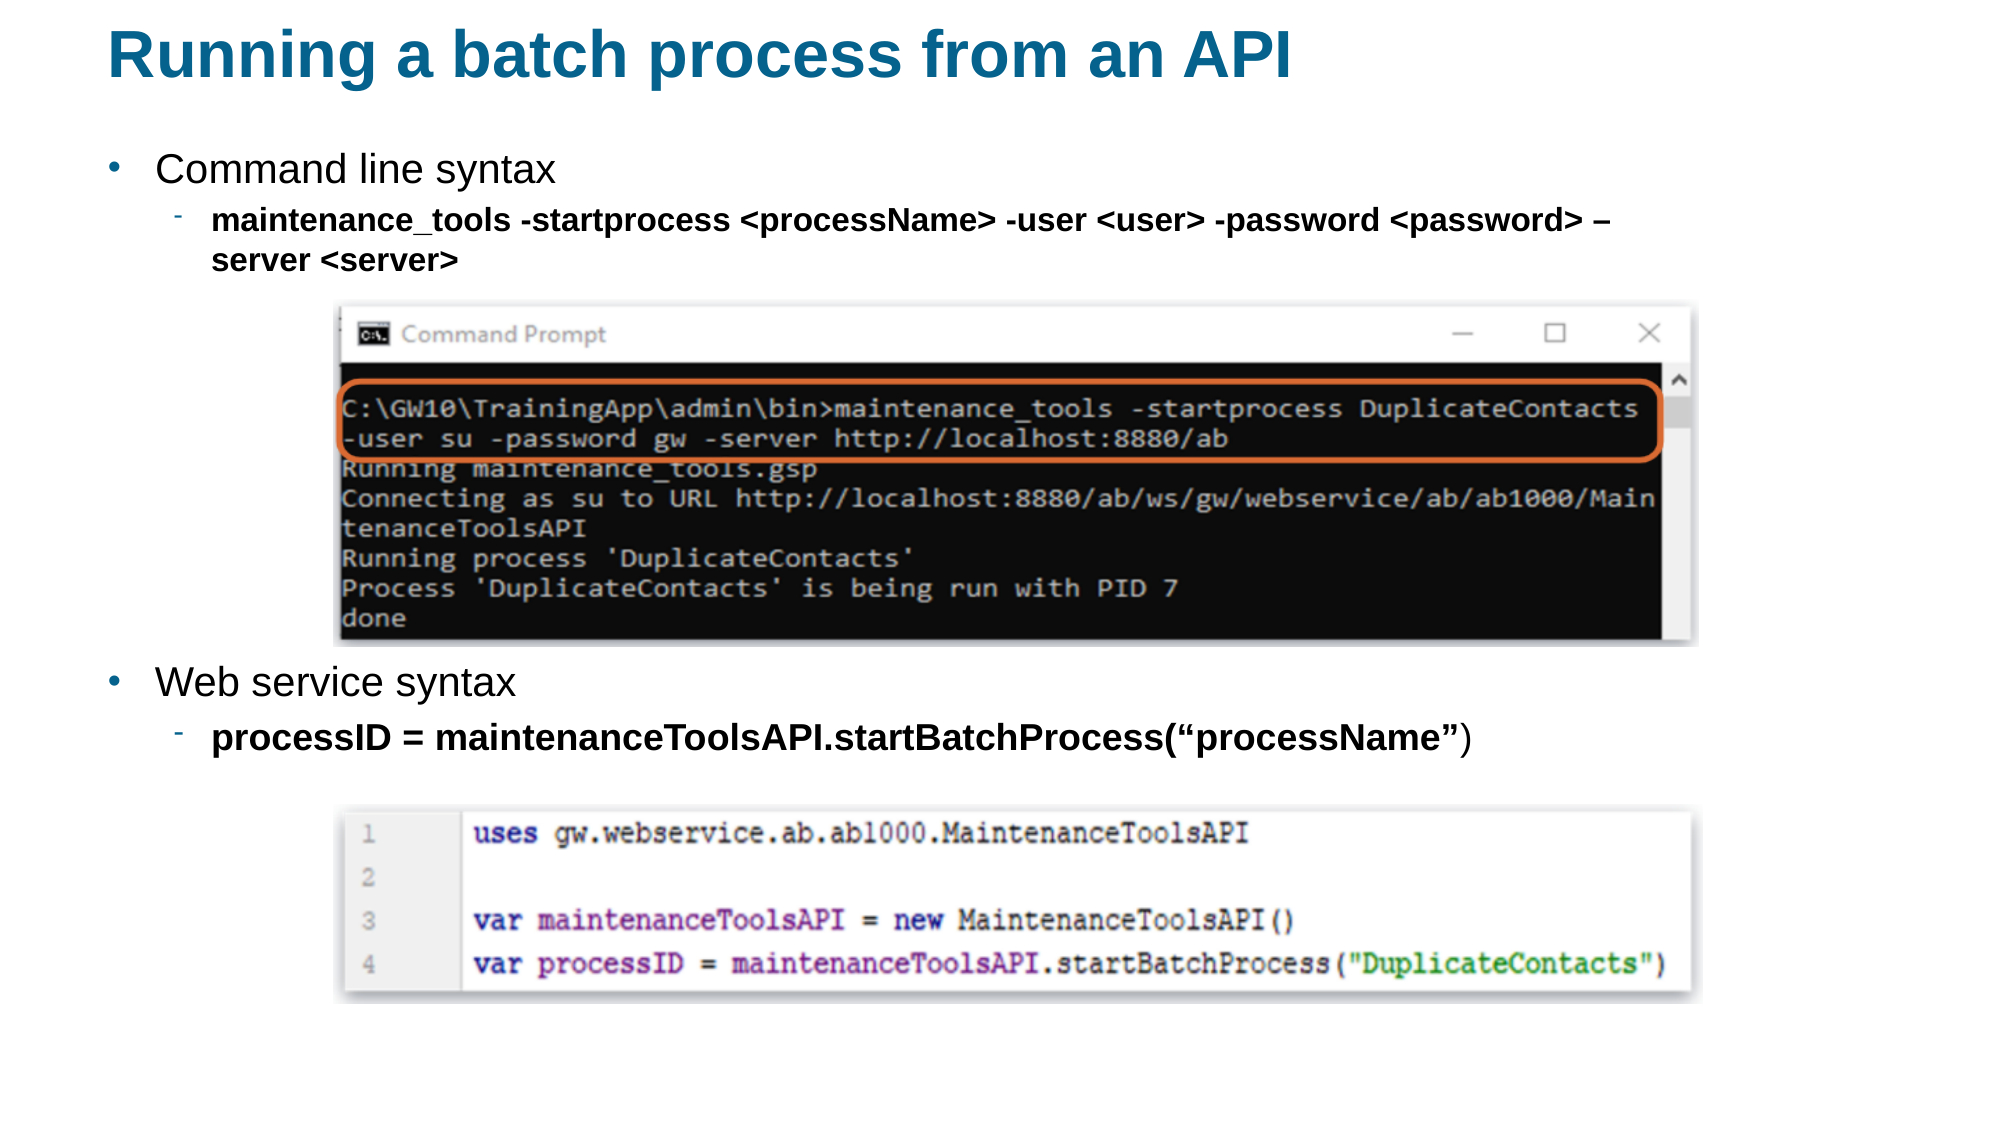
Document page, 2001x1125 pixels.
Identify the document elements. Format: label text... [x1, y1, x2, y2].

picture [332, 804, 1704, 1004]
title Running a batch process from an API [108, 19, 1928, 142]
text_box Web service syntax processID = maintenanceToolsAPI.startBatchProcess(“processName”) [107, 655, 1696, 775]
list Command line syntax maintenance_tools -startprocess <processName> -user <user> -password <password> –server <server> [108, 141, 1696, 300]
picture [332, 299, 1699, 647]
